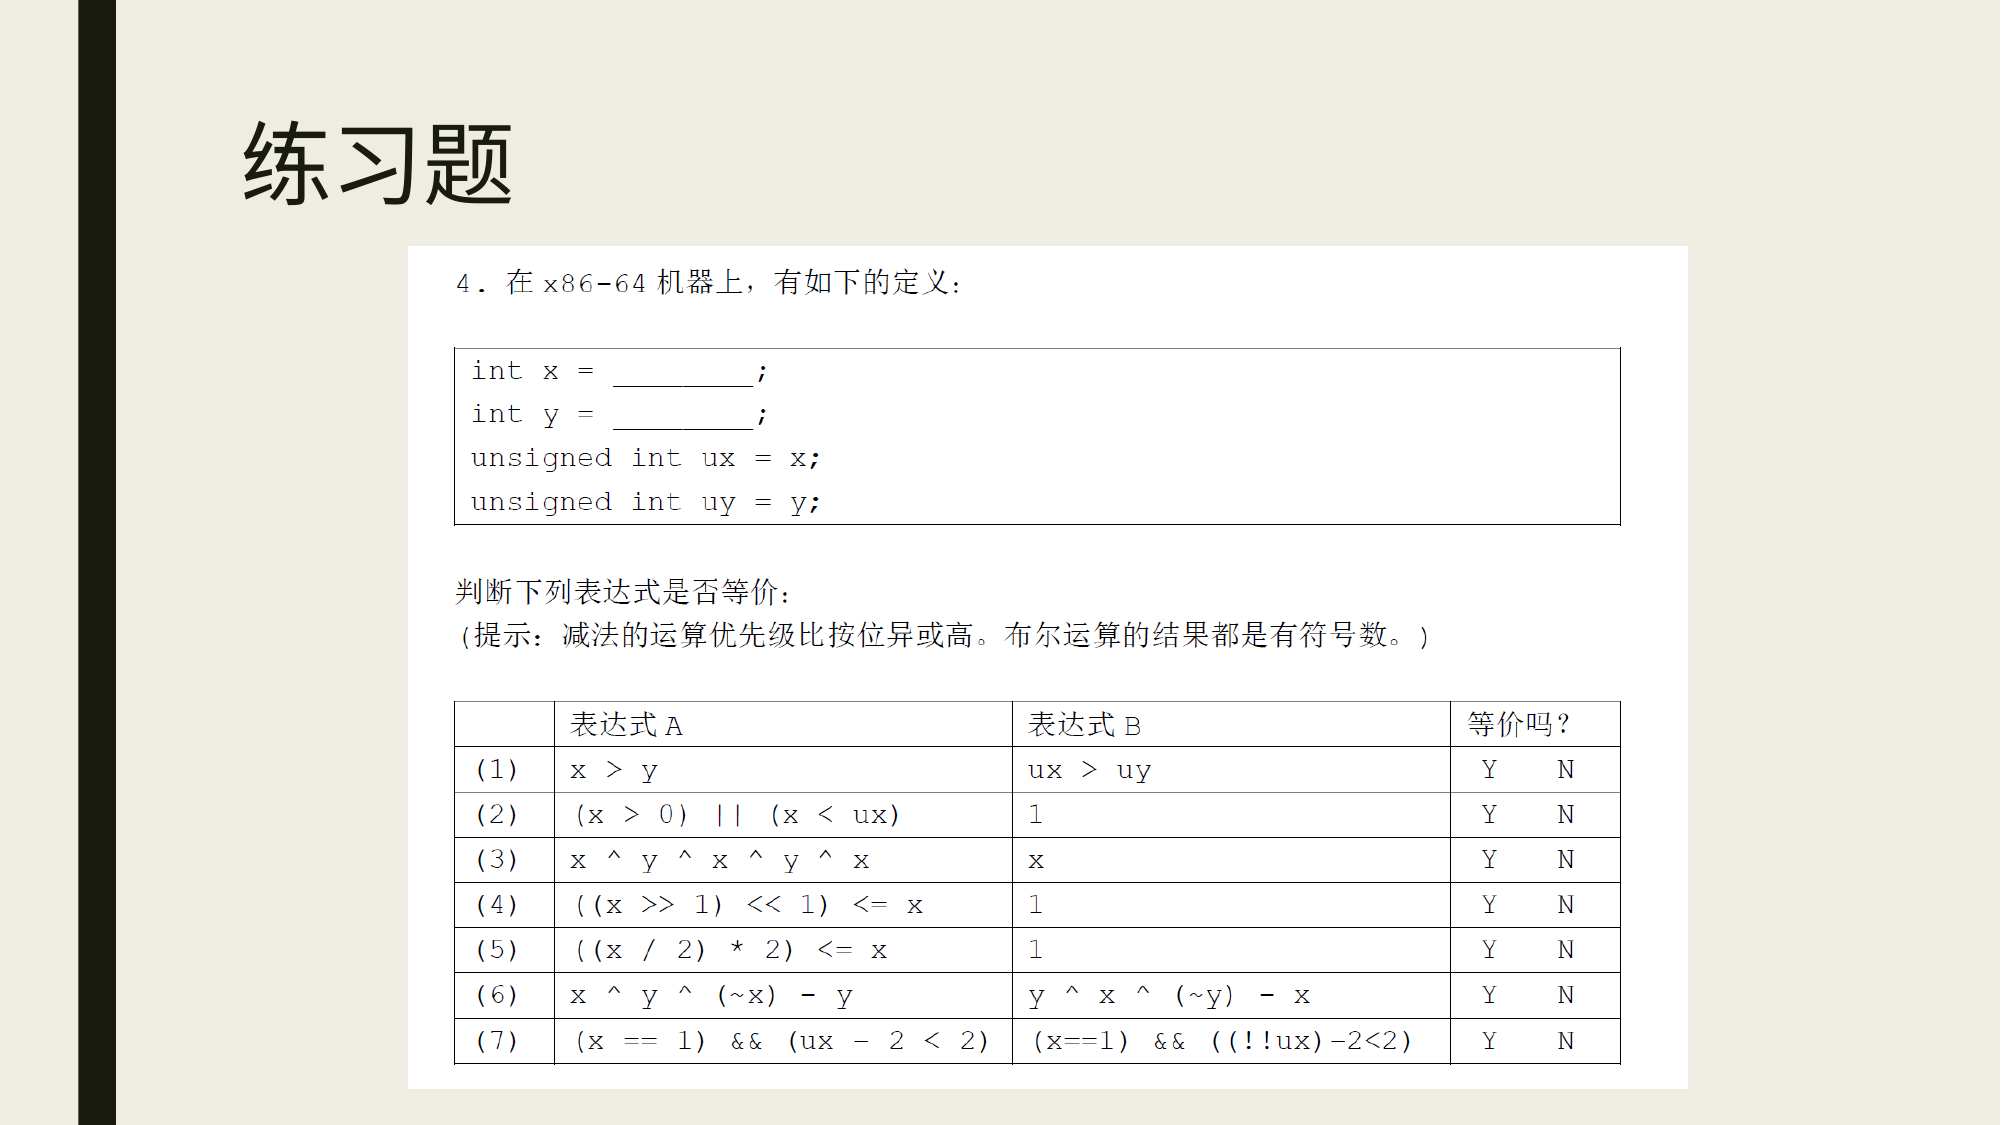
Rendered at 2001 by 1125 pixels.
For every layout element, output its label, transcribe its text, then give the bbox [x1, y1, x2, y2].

title 练习题 [225, 112, 1800, 357]
picture [408, 246, 1688, 1089]
